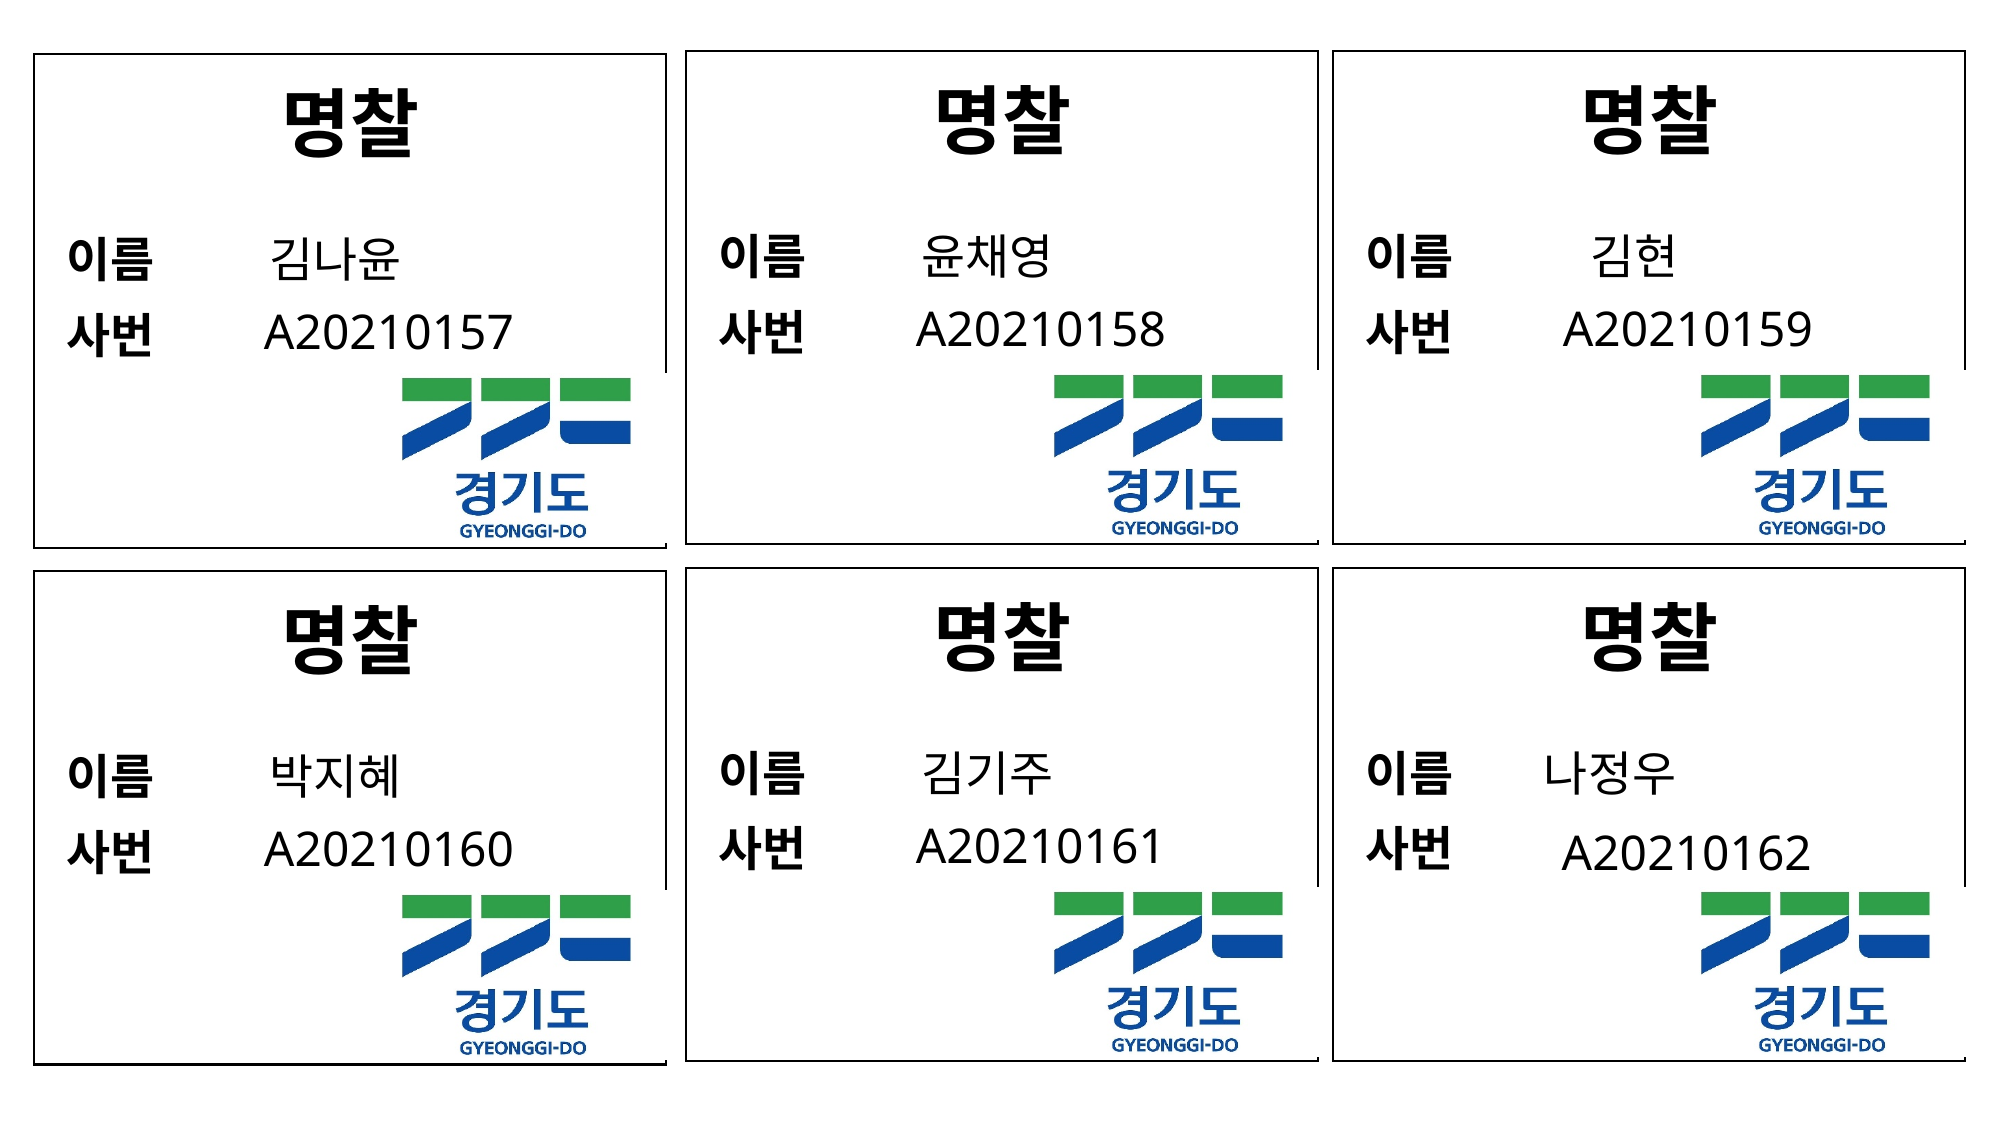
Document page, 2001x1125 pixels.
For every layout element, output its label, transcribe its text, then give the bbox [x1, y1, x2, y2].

text_box 명찰 [266, 69, 435, 175]
text_box [1332, 50, 1966, 545]
text_box 이름 [52, 222, 231, 295]
text_box 이름 [703, 735, 883, 808]
text_box 이름 [52, 738, 231, 812]
text_box 사번 [52, 814, 231, 887]
picture [1666, 370, 1966, 540]
text_box 사번 [52, 297, 231, 370]
text_box 김나윤 [254, 222, 417, 294]
text_box [685, 567, 1319, 1062]
text_box 이름 [703, 218, 883, 292]
picture [1666, 887, 1966, 1057]
text_box [33, 53, 667, 549]
text_box 사번 [703, 811, 883, 884]
text_box [33, 570, 667, 1066]
text_box 이름 [1351, 735, 1529, 808]
picture [367, 890, 667, 1060]
picture [1019, 370, 1319, 540]
text_box A20210157 [249, 294, 685, 367]
text_box 박지혜 [254, 738, 417, 811]
text_box A20210161 [901, 808, 1332, 881]
picture [367, 373, 667, 543]
text_box A20210159 [1548, 291, 2000, 364]
text_box 사번 [1351, 294, 1530, 367]
text_box [685, 50, 1319, 545]
text_box 명찰 [266, 586, 435, 692]
text_box 김현 [1575, 218, 1694, 291]
text_box A20210162 [1546, 814, 2000, 887]
text_box A20210160 [249, 811, 685, 884]
text_box 명찰 [918, 583, 1087, 688]
picture [1019, 887, 1319, 1057]
text_box 이름 [1351, 218, 1530, 292]
text_box 김기주 [906, 735, 1069, 808]
text_box 명찰 [1565, 583, 1734, 688]
text_box 명찰 [1565, 66, 1734, 171]
text_box 사번 [703, 294, 883, 367]
text_box 명찰 [918, 66, 1087, 171]
text_box 윤채영 [906, 218, 1069, 291]
text_box A20210158 [901, 291, 1332, 364]
text_box [1332, 567, 1966, 1062]
text_box 사번 [1351, 811, 1530, 884]
text_box 나정우 [1529, 735, 1692, 808]
